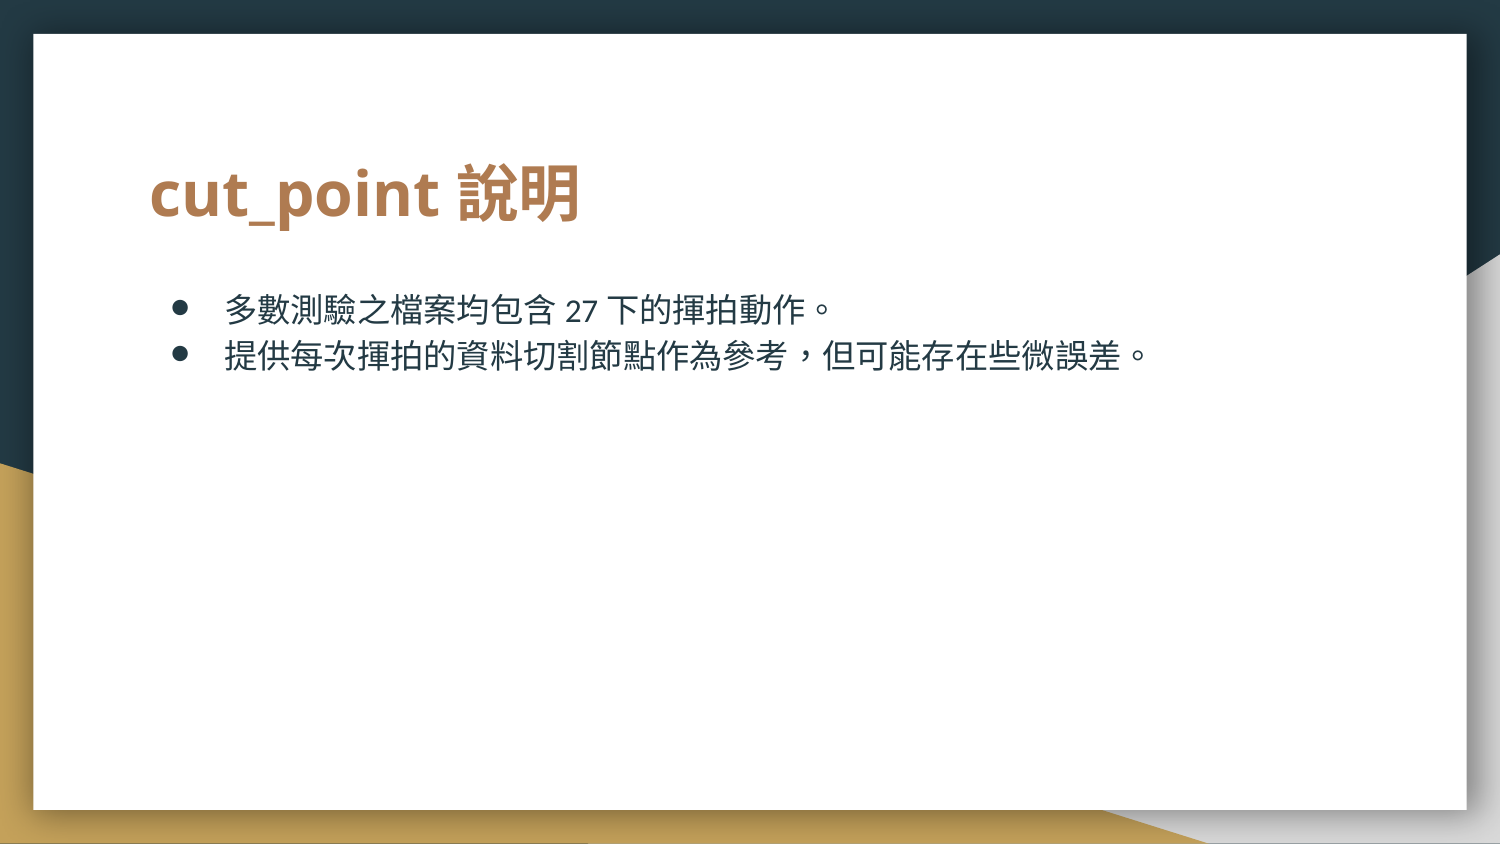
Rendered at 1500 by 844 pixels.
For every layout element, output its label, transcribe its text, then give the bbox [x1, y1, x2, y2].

list 多數測驗之檔案均包含27下的揮拍動作。 提供每次揮拍的資料切割節點作為參考，但可能存在些微誤差。 [134, 268, 1411, 799]
title cut_point說明 [134, 138, 1366, 268]
